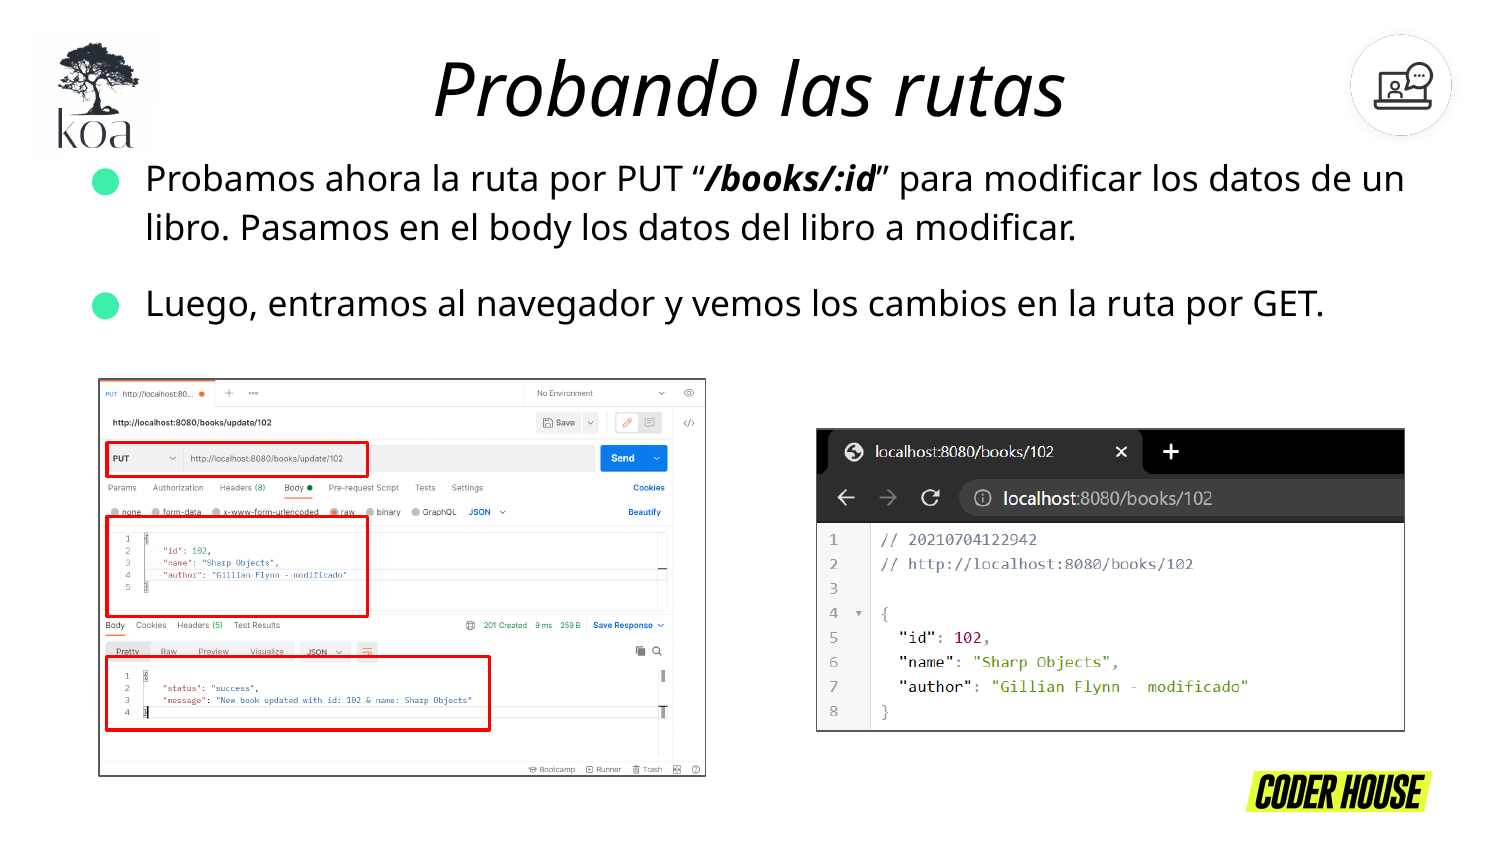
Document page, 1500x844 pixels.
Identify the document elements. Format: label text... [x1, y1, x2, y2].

text_box Probamos ahora la ruta por PUT “/books/:id” para modificar los datos de un libro. Pasamos en el body los datos del libro a modificar. Luego, entramos al navegador y vemos los cambios en la ruta por GET. [55, 134, 1500, 355]
picture [33, 32, 159, 158]
picture [1337, 22, 1464, 149]
text_box Probando las rutas [193, 26, 1307, 152]
picture [817, 429, 1405, 731]
picture [1241, 764, 1437, 819]
picture [99, 379, 706, 776]
